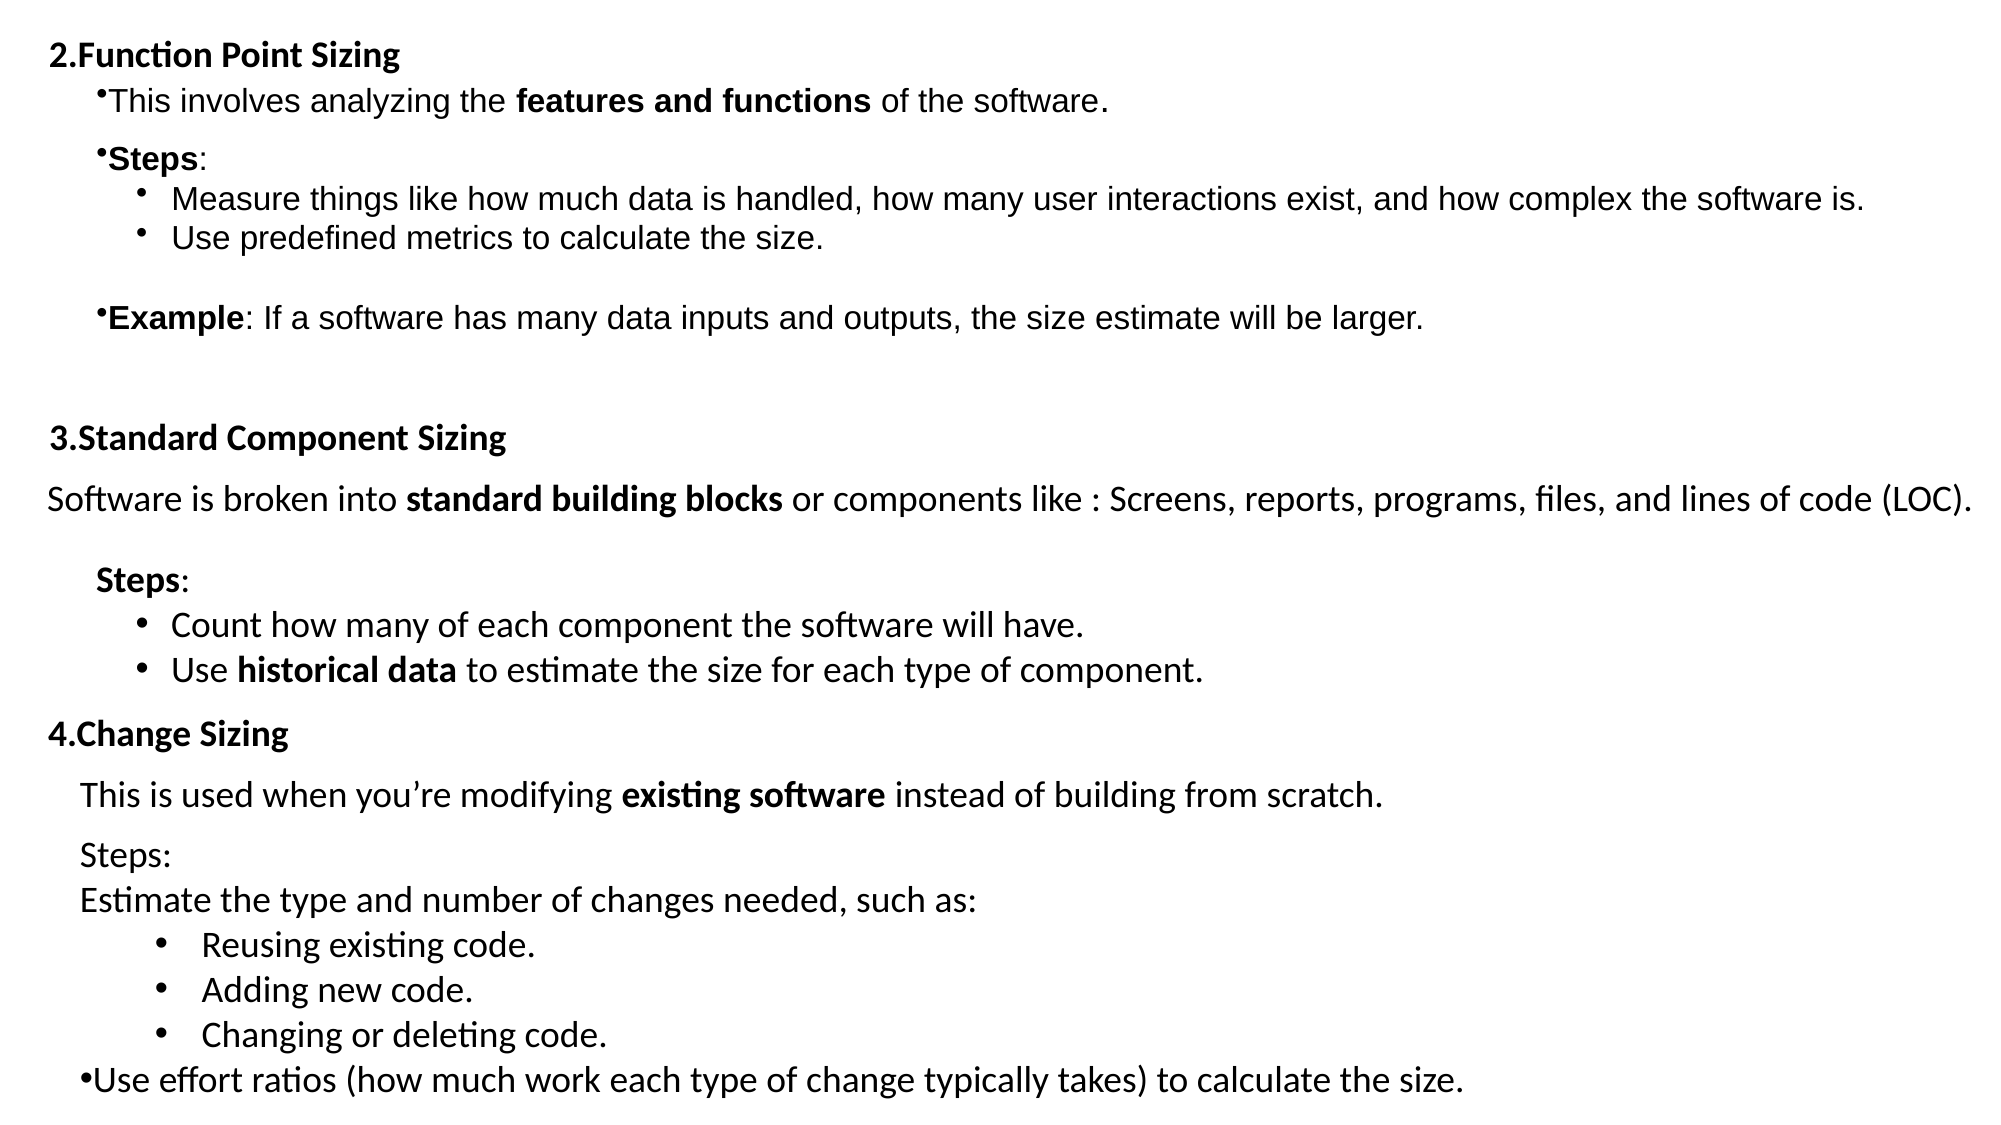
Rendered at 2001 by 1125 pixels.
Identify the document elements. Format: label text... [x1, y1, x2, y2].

text_box 3.Standard Component Sizing [34, 405, 522, 466]
text_box This is used when you’re modifying existing software instead of building from scratch. [64, 762, 1953, 822]
text_box This involves analyzing the features and functions of the software. [81, 22, 1878, 84]
text_box Software is broken into standard building blocks or components like : Screens, reports, programs, files, and lines of code (LOC). [32, 466, 1997, 527]
text_box Steps: Measure things like how much data is handled, how many user interactions exist, and how complex the software is. Use predefined metrics to calculate the size. Example: If a software has many data inputs and outputs, the size estimate will be larger. [81, 84, 1987, 344]
text_box 4.Change Sizing [33, 701, 304, 762]
text_box Steps: Count how many of each component the software will have. Use historical data to estimate the size for each type of component. [81, 547, 2000, 697]
text_box 2.Function Point Sizing [34, 22, 81, 82]
text_box Steps: Estimate the type and number of changes needed, such as: Reusing existing code. Adding new code. Changing or deleting code. Use effort ratios (how much work each type of change typically takes) to calculate the size. [64, 822, 1985, 1108]
